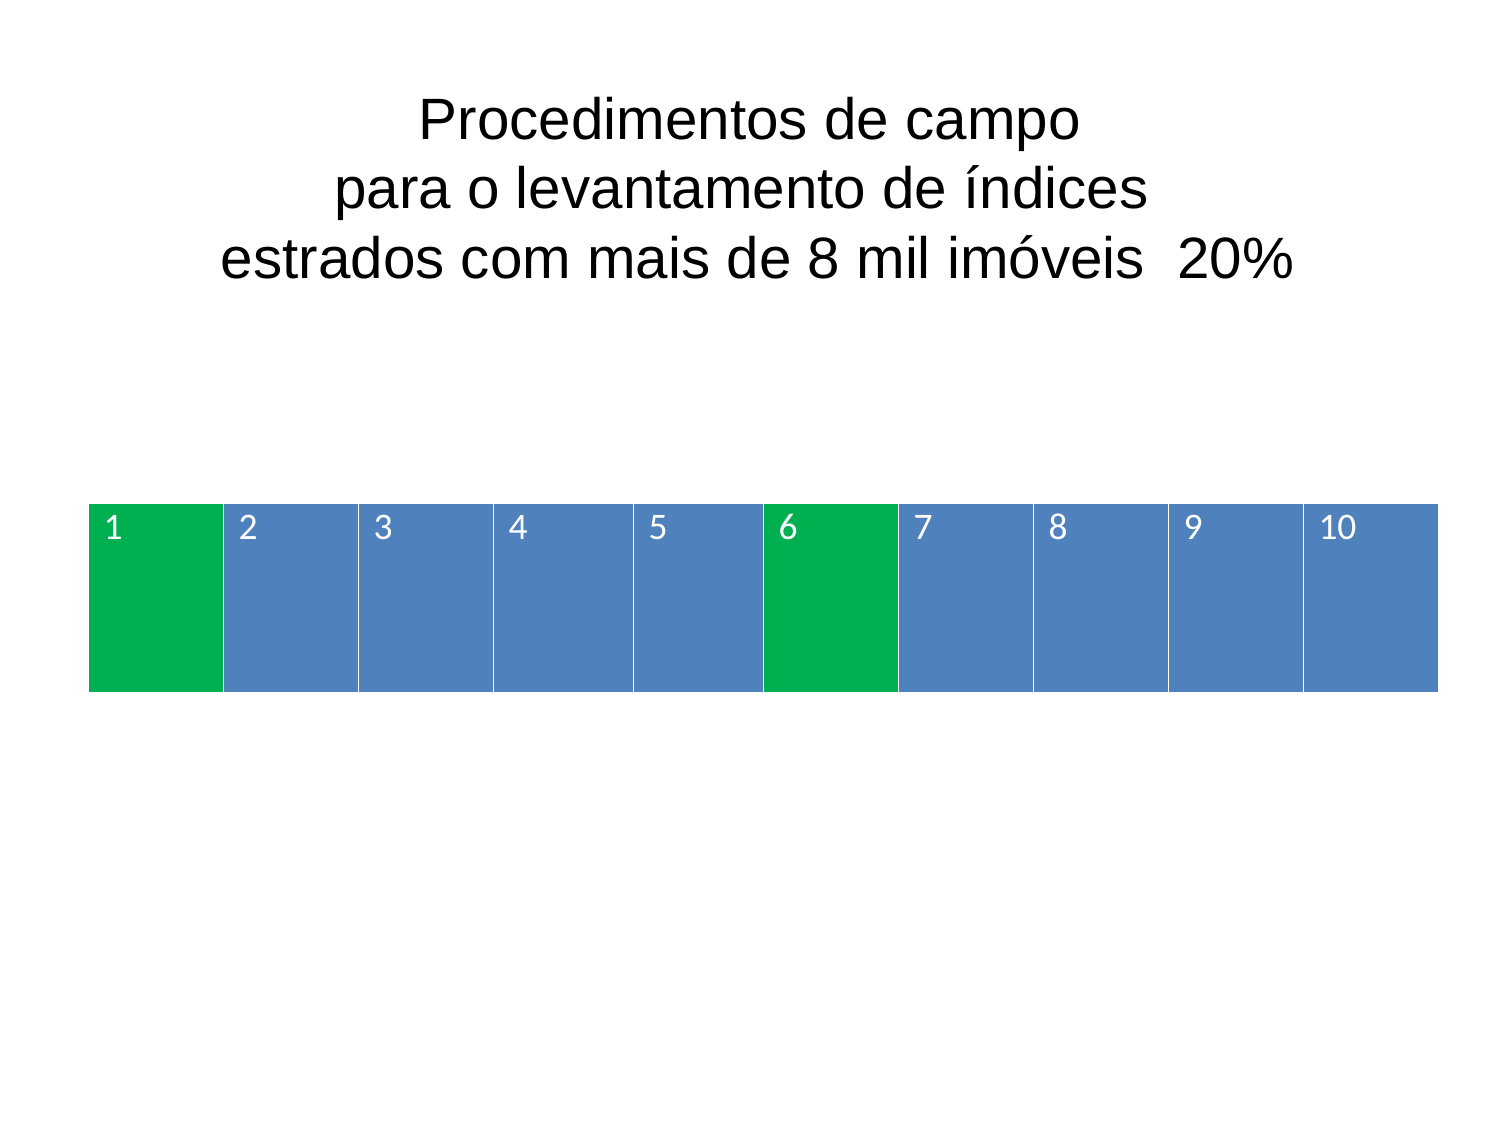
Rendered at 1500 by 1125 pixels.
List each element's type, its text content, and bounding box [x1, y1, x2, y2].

table_header 5 [634, 504, 763, 692]
title Procedimentos de campo para o levantamento de índices estrados com mais de 8 mil imóveis 20% [75, 45, 1425, 327]
table_header 1 [89, 504, 223, 692]
table_header 9 [1169, 504, 1303, 692]
table_header 7 [899, 504, 1033, 692]
table_header 2 [224, 504, 358, 692]
table_header 10 [1304, 504, 1438, 692]
table_header 8 [1034, 504, 1168, 692]
table_header 4 [494, 504, 633, 692]
table_header 6 [764, 504, 898, 692]
table_header 3 [359, 504, 493, 692]
